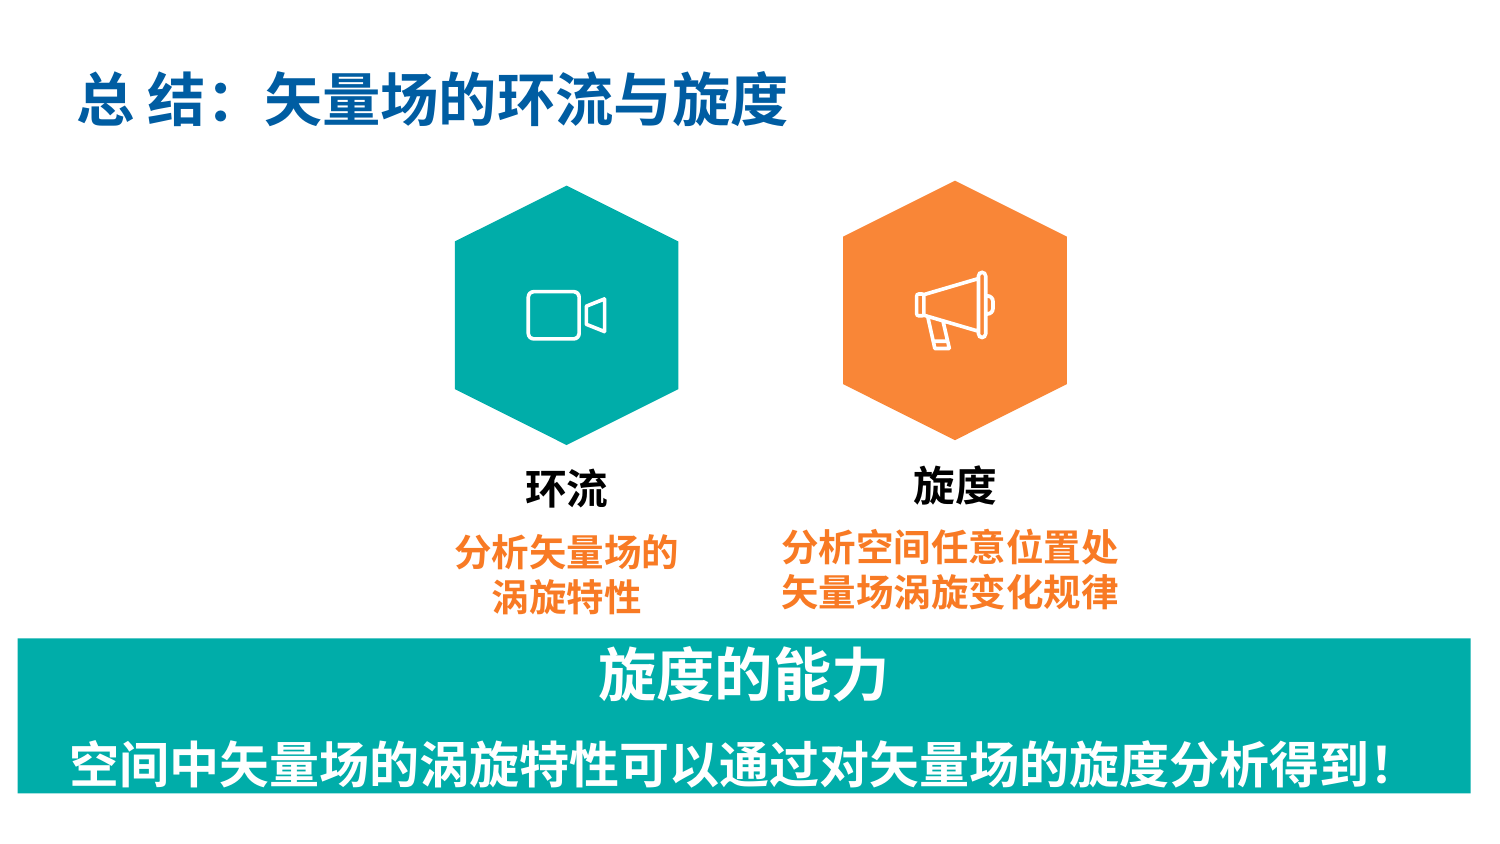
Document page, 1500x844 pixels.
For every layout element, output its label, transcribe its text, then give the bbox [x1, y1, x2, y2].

text_box [914, 270, 995, 351]
text_box [584, 297, 607, 334]
text_box 环流 [513, 456, 620, 518]
text_box 总 结：矢量场的环流与旋度 [61, 56, 1093, 139]
text_box 分析矢量场的涡旋特性 [431, 521, 703, 627]
text_box 旋度的能力 空间中矢量场的涡旋特性可以通过对矢量场的旋度分析得到！ [17, 638, 1471, 794]
text_box 旋度 [901, 453, 1009, 516]
text_box [452, 183, 681, 447]
text_box [841, 178, 1069, 443]
text_box 分析空间任意位置处矢量场涡旋变化规律 [760, 516, 1140, 622]
text_box [526, 289, 581, 341]
